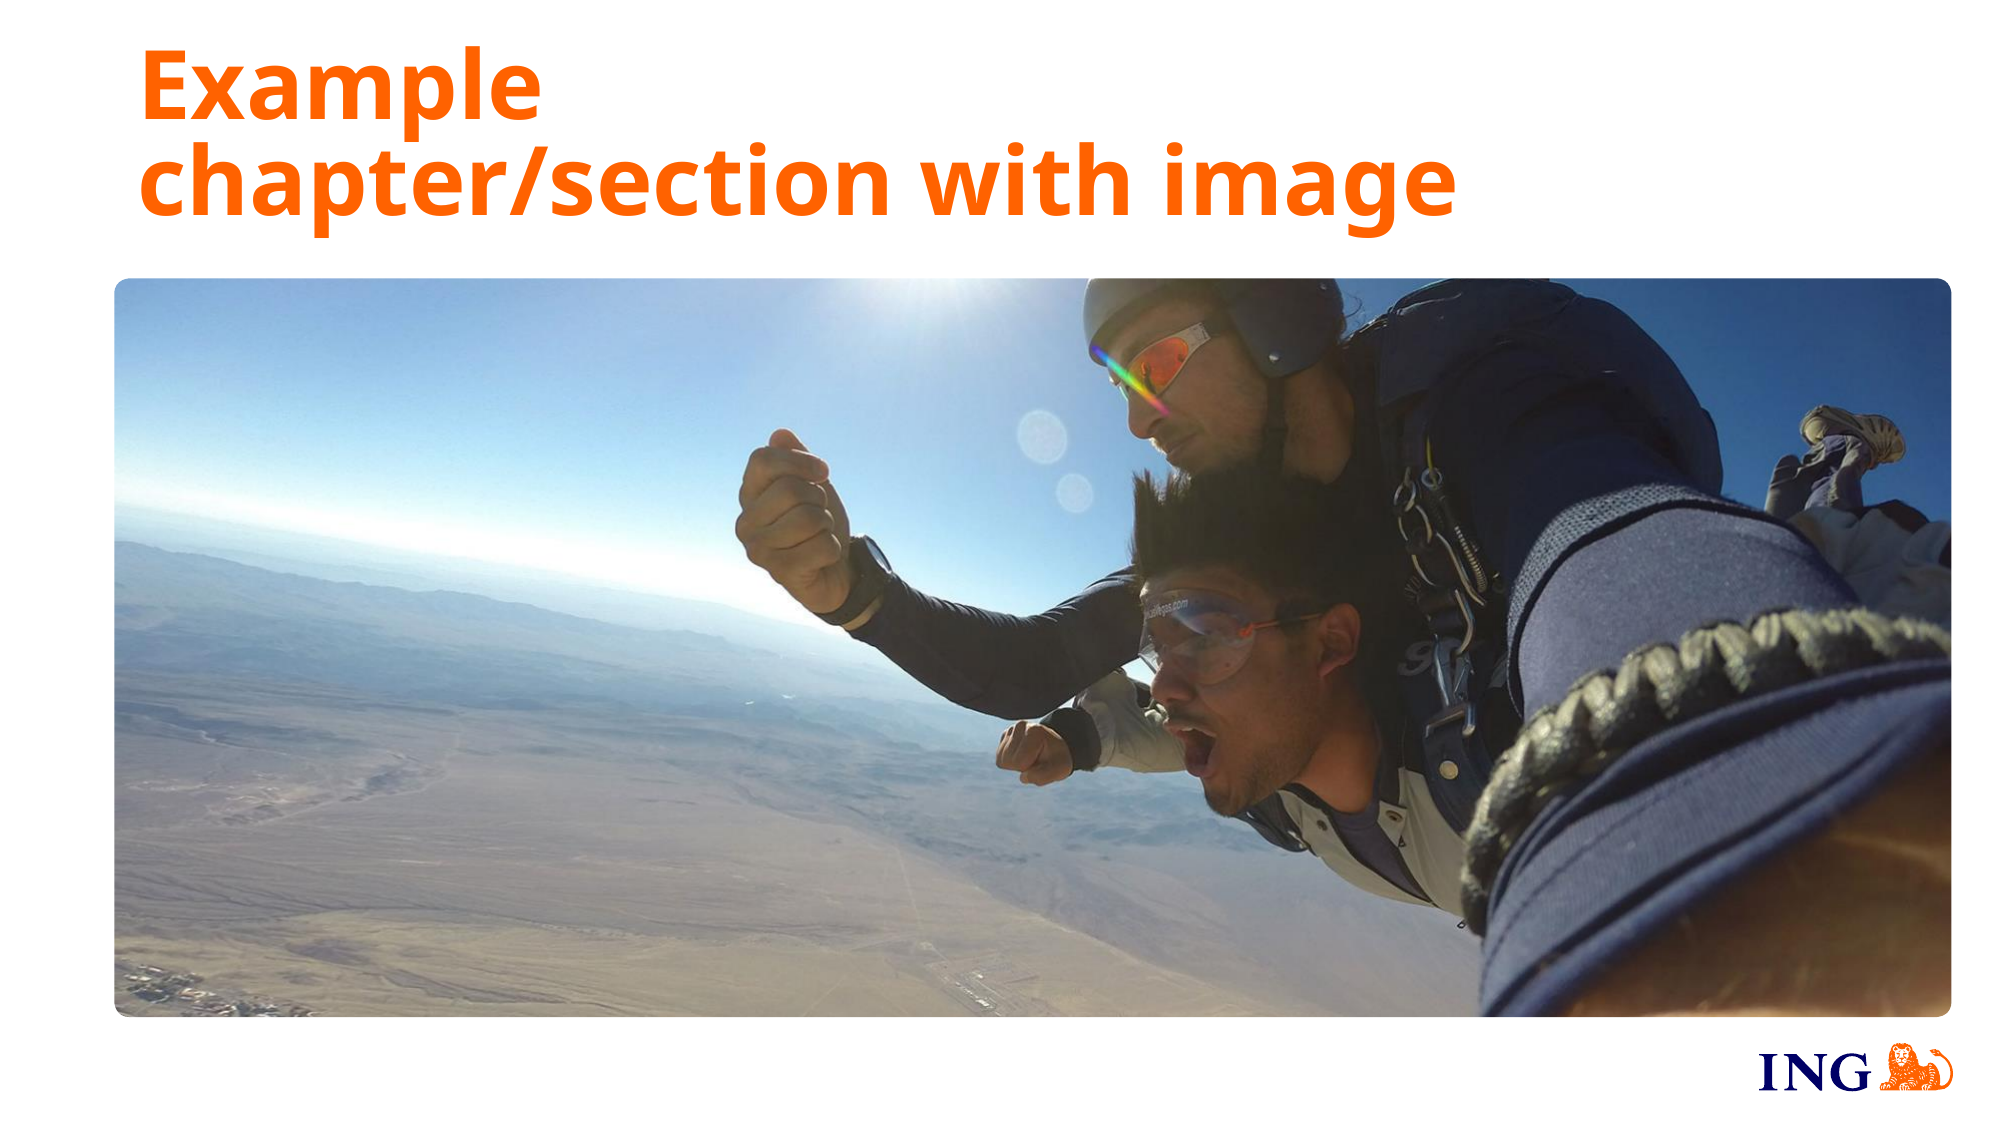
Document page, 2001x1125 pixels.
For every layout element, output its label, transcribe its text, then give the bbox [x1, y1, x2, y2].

picture [114, 278, 1952, 1018]
title Example chapter/section with image [137, 42, 1952, 236]
